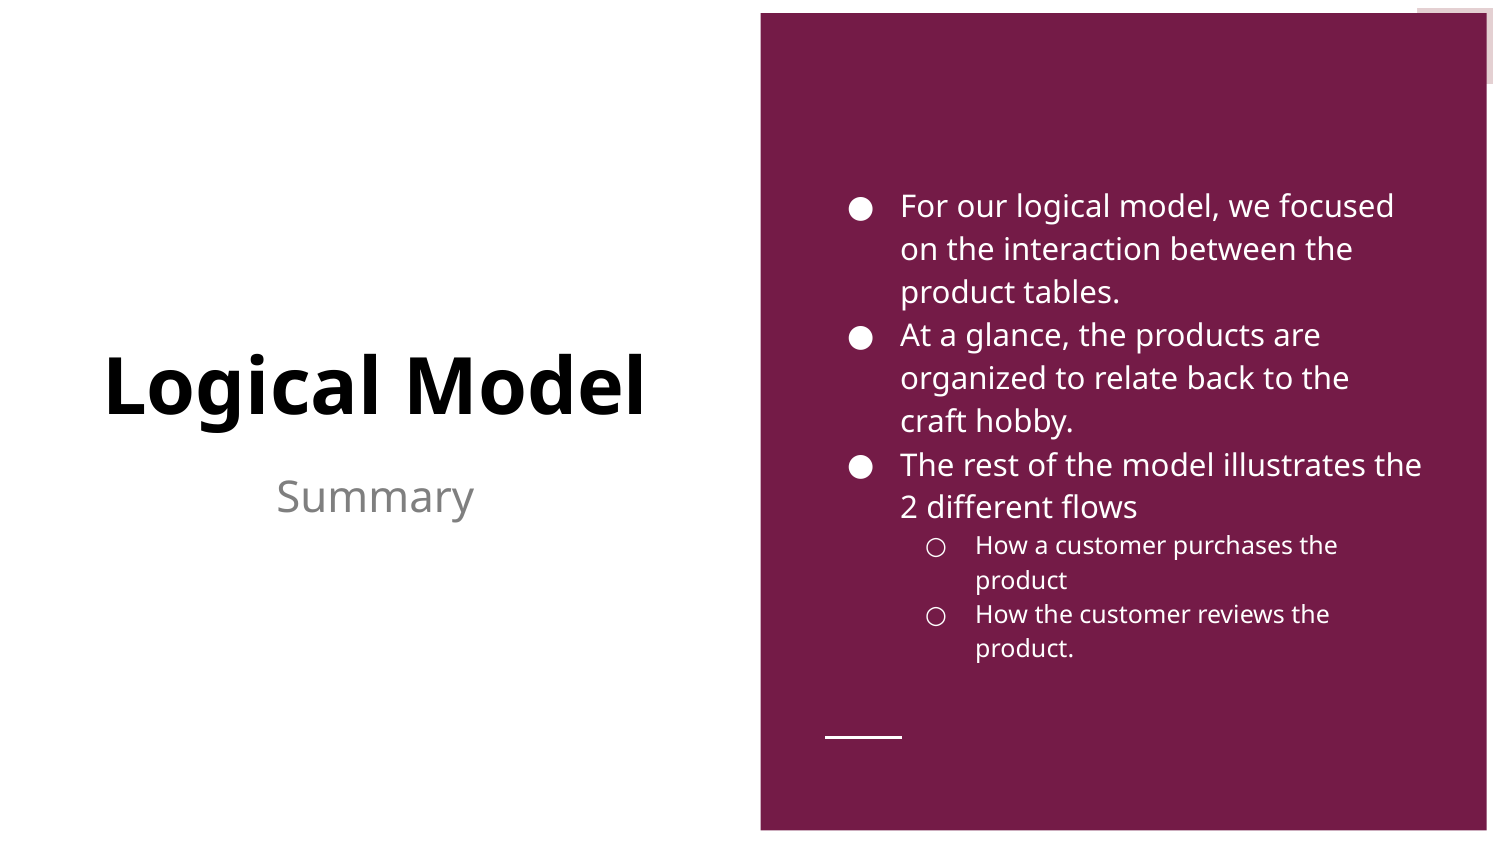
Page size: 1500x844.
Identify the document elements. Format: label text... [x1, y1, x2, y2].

title Logical Model [43, 193, 708, 446]
picture [1417, 8, 1493, 84]
subtitle Summary [43, 454, 708, 675]
list For our logical model, we focused on the interaction between the product tables. At a glance, the products are organized to relate back to the craft hobby. The rest of the model illustrates the 2 different flows How a customer purchases the product How the customer reviews the product. [810, 118, 1440, 725]
